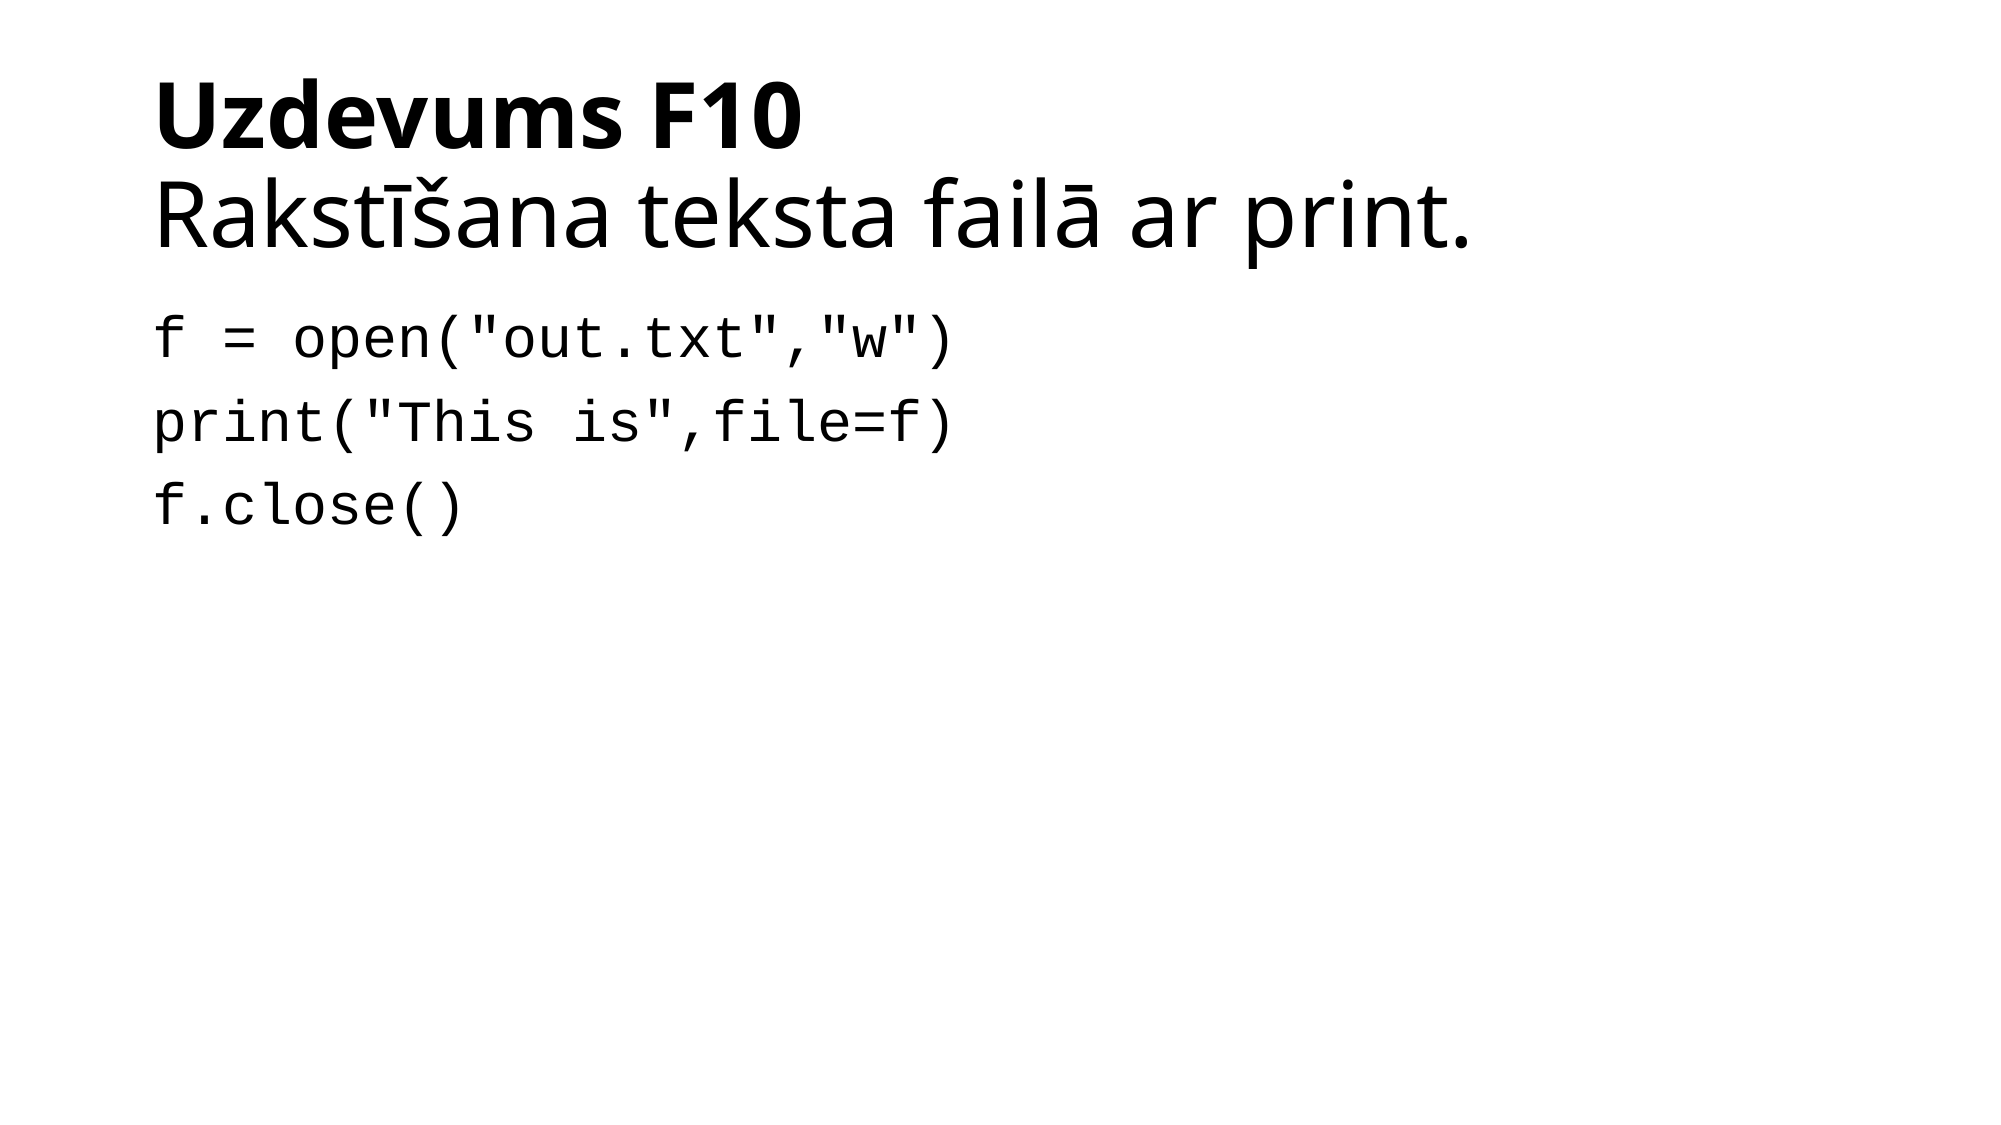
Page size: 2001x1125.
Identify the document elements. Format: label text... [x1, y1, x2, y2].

list f = open("out.txt","w") print("This is",file=f) f.close() [137, 299, 1863, 1014]
title Uzdevums F10 Rakstīšana teksta failā ar print. [137, 59, 1863, 278]
